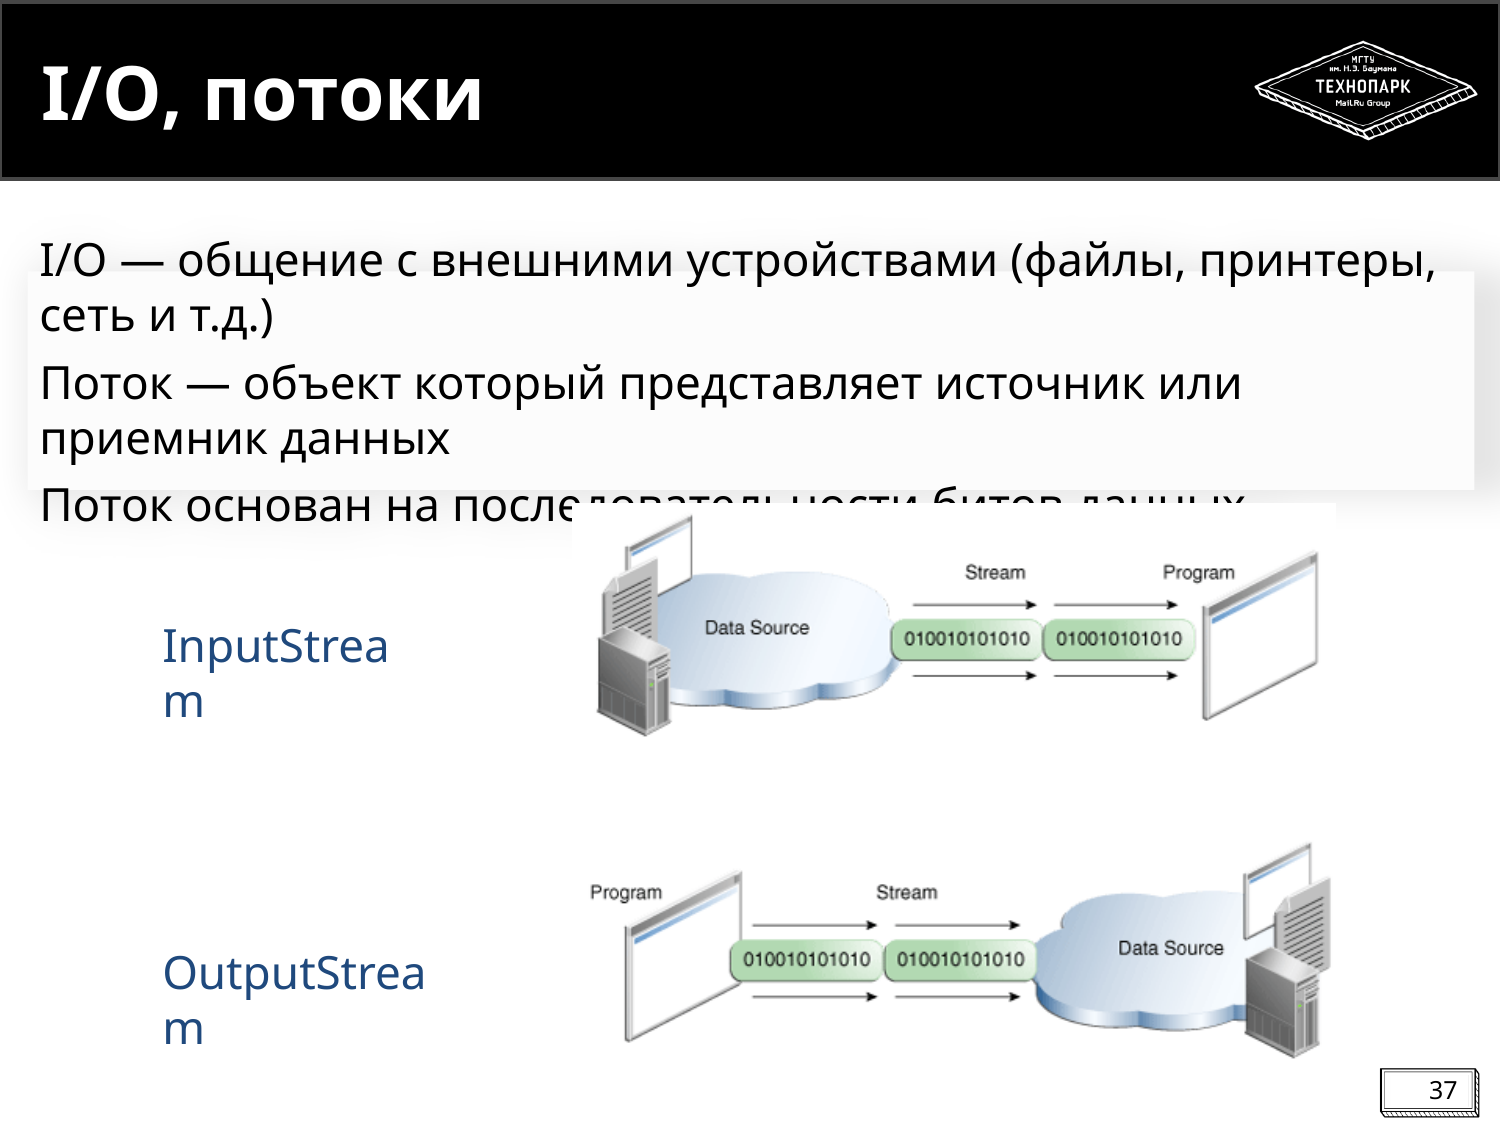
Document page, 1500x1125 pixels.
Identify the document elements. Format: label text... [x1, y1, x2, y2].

text_box I/O ― общение с внешними устройствами (файлы, принтеры, сеть и т.д.) Поток ― объект который представляет источник или приемник данных Поток основан на последовательности битов данных [25, 269, 1476, 492]
slide_number 37 [1130, 1069, 1473, 1114]
picture [1366, 1060, 1495, 1125]
text_box OutputStream [147, 936, 443, 1062]
picture [572, 822, 1345, 1068]
picture [572, 503, 1336, 746]
title I/O, потоки [26, 15, 1250, 166]
text_box InputStream [147, 609, 443, 735]
picture [1250, 19, 1492, 162]
